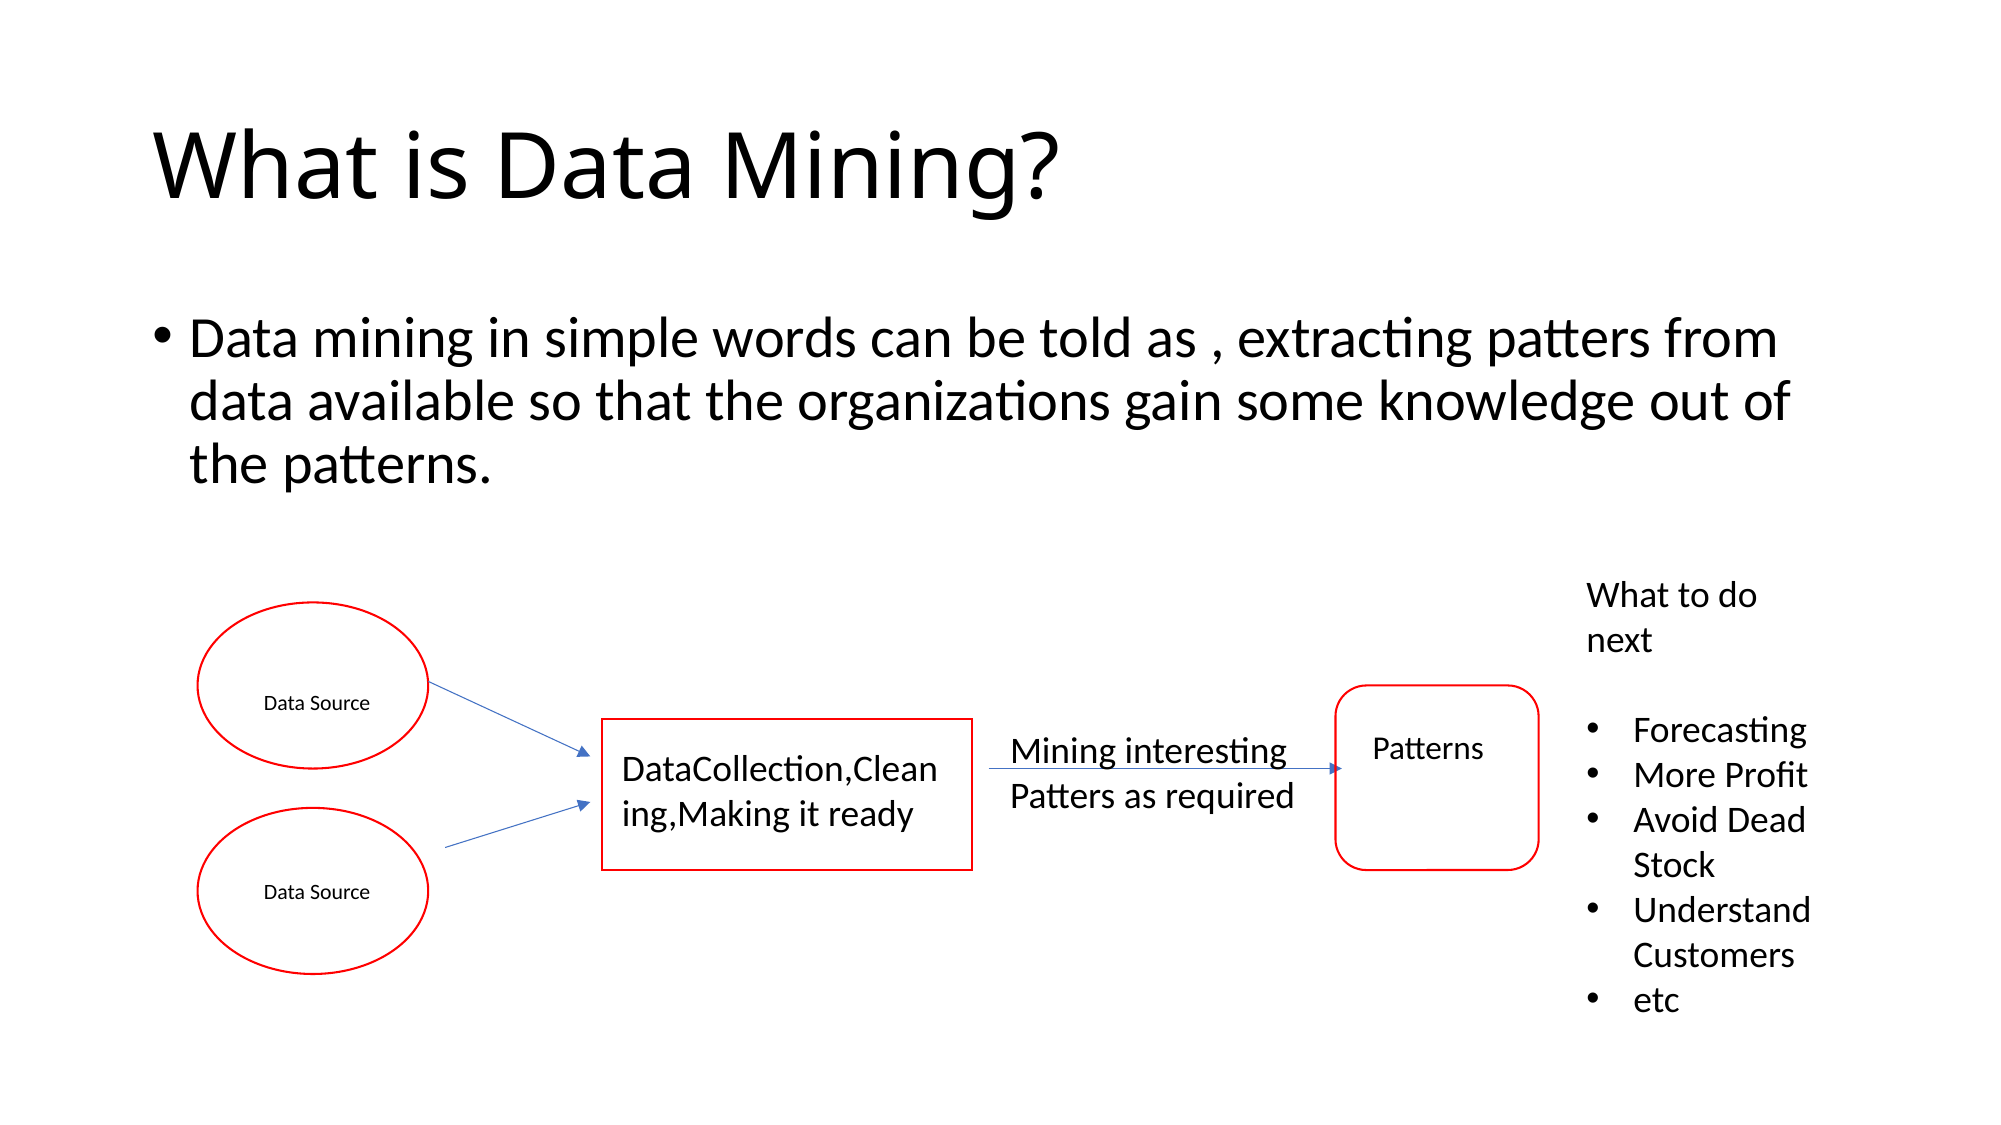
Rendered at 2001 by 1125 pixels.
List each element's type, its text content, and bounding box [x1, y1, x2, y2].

text_box What to do next Forecasting More Profit Avoid Dead Stock Understand Customers etc [1571, 562, 1831, 1028]
text_box [601, 718, 973, 871]
title What is Data Mining? [137, 59, 1863, 278]
text_box [196, 806, 426, 976]
list Data mining in simple words can be told as , extracting patters from data available so that the organizations gain some knowledge out of the patterns. [137, 299, 1863, 1014]
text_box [428, 681, 591, 757]
text_box Patterns [1358, 718, 1513, 774]
text_box Mining interesting Patters as required [995, 718, 1334, 768]
text_box [1334, 684, 1540, 872]
text_box Mining interesting Patters as required [995, 769, 1334, 824]
text_box Data Source [249, 870, 429, 911]
text_box DataCollection,Cleaning,Making it ready [607, 737, 960, 842]
text_box Data Source [249, 681, 428, 723]
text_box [445, 801, 591, 848]
text_box [196, 601, 430, 770]
